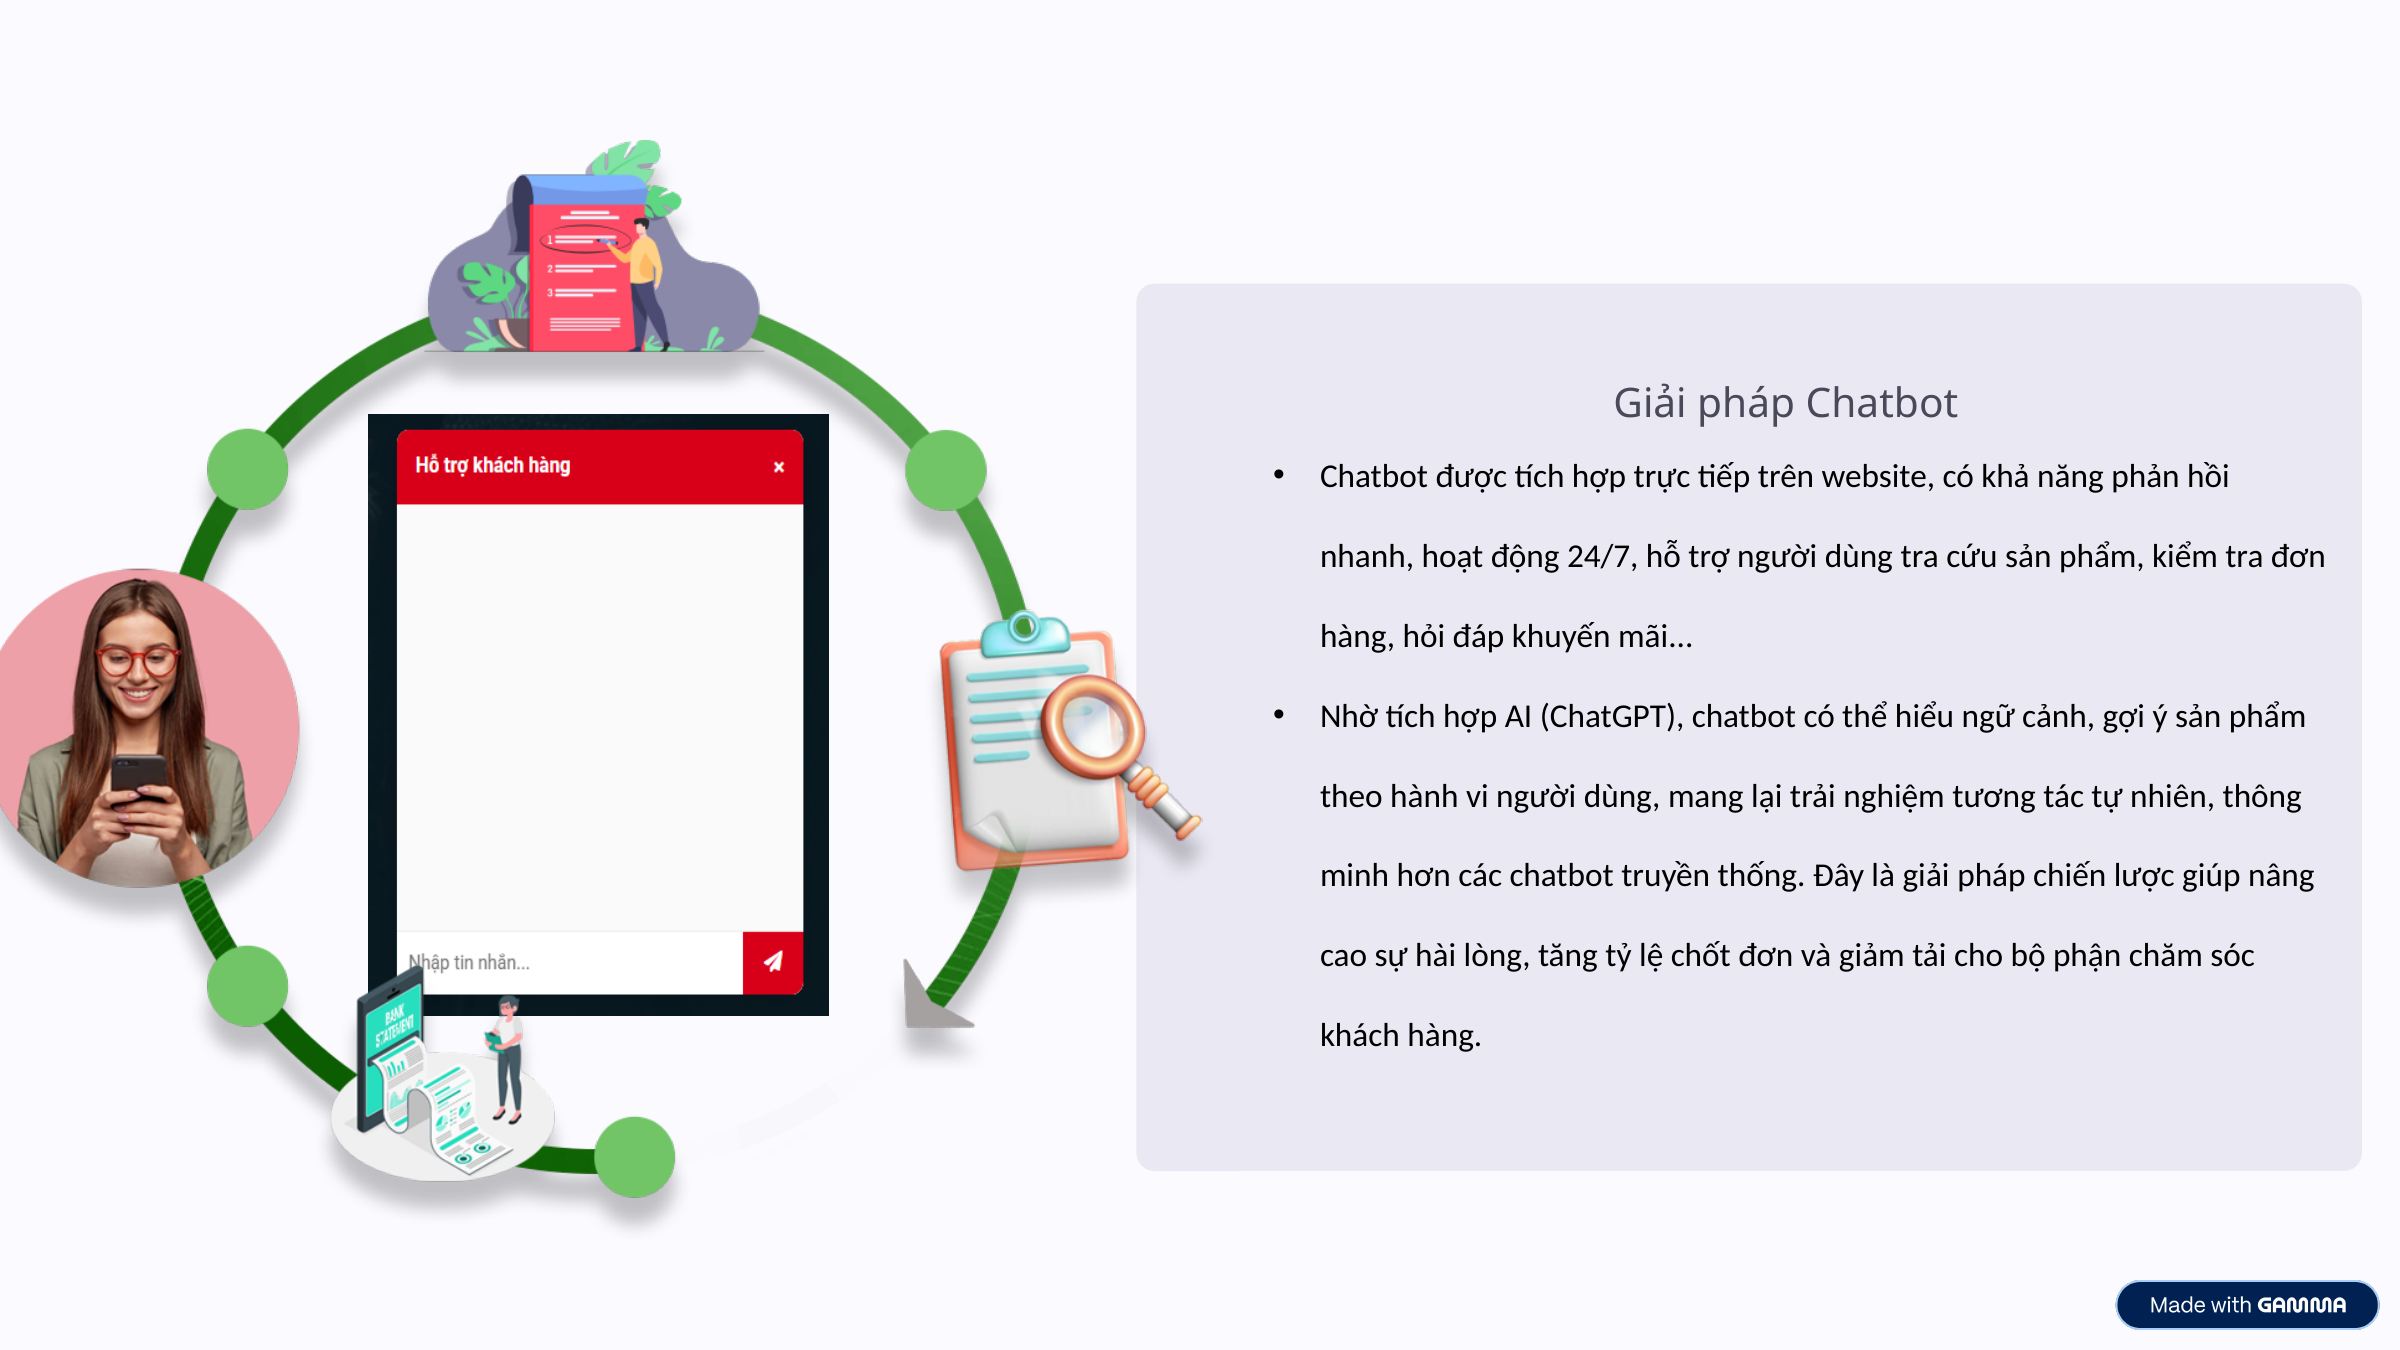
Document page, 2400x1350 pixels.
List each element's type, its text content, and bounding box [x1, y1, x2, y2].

picture [0, 140, 1216, 1242]
text_box Giải pháp Chatbot [1613, 375, 2021, 414]
text_box Chatbot được tích hợp trực tiếp trên website, có khả năng phản hồi nhanh, hoạt động 24/7, hỗ trợ người dùng tra cứu sản phẩm, kiểm tra đơn hàng, hỏi đáp khuyến mãi... Nhờ tích hợp AI (ChatGPT), chatbot có thể hiểu ngữ cảnh, gợi ý sản phẩm theo hành vi người dùng, mang lại trải nghiệm tương tác tự nhiên, thông minh hơn các chatbot truyền thống. Đây là giải pháp chiến lược giúp nâng cao sự hài lòng, tăng tỷ lệ chốt đơn và giảm tải cho bộ phận chăm sóc khách hàng. [1273, 414, 2328, 519]
picture [2106, 1271, 2389, 1339]
text_box [1216, 283, 2362, 1172]
